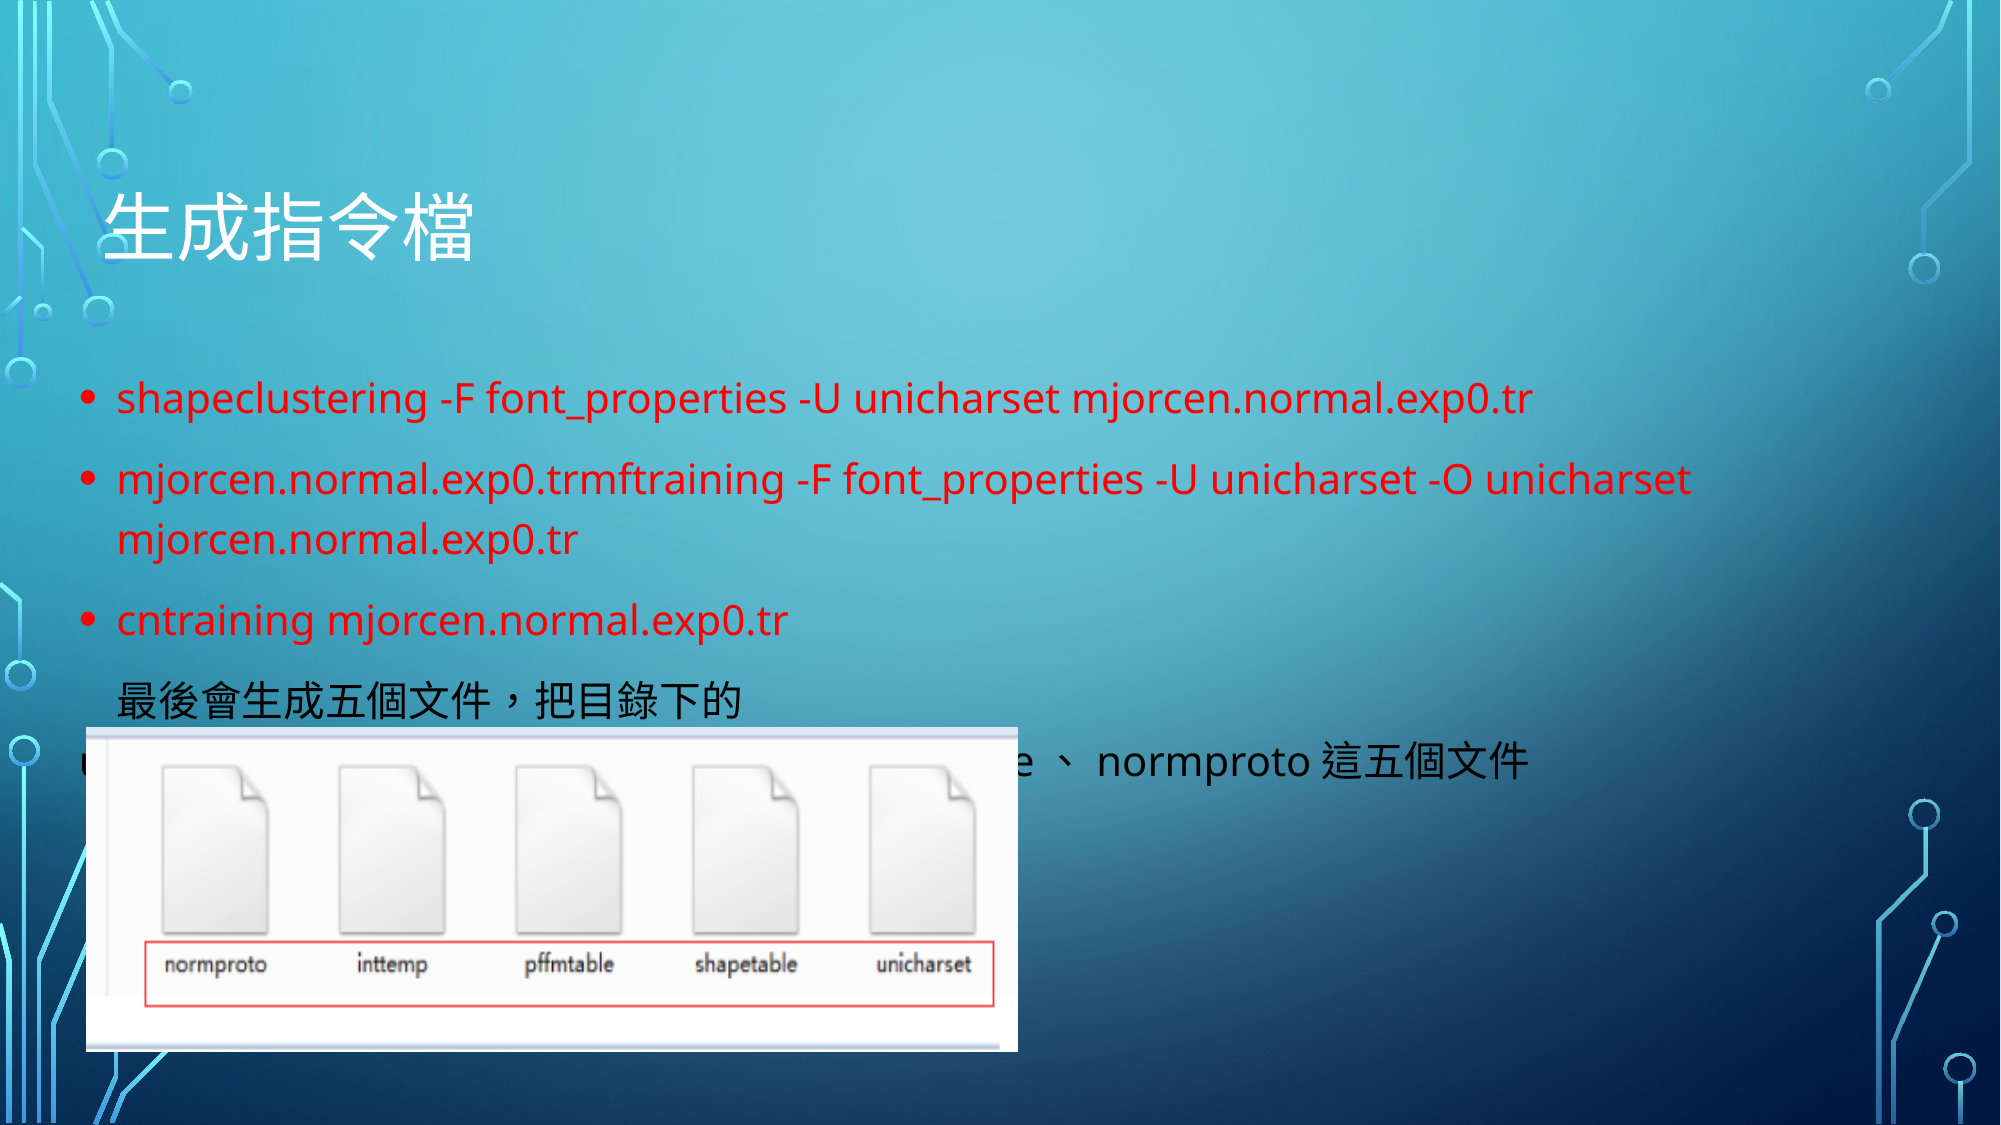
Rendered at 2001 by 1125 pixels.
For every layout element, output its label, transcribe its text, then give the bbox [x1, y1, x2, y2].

title 生成指令檔 [86, 109, 1712, 273]
picture [86, 726, 1018, 1053]
list shapeclustering -F font_properties -U unicharset mjorcen.normal.exp0.tr mjorcen.normal.exp0.trmftraining -F font_properties -U unicharset -O unicharset mjorcen.normal.exp0.tr cntraining mjorcen.normal.exp0.tr 最後會生成五個文件，把目錄下的unicharset、inttemp、pffmtable、shapetable、normproto這五個文件 [63, 273, 1971, 855]
